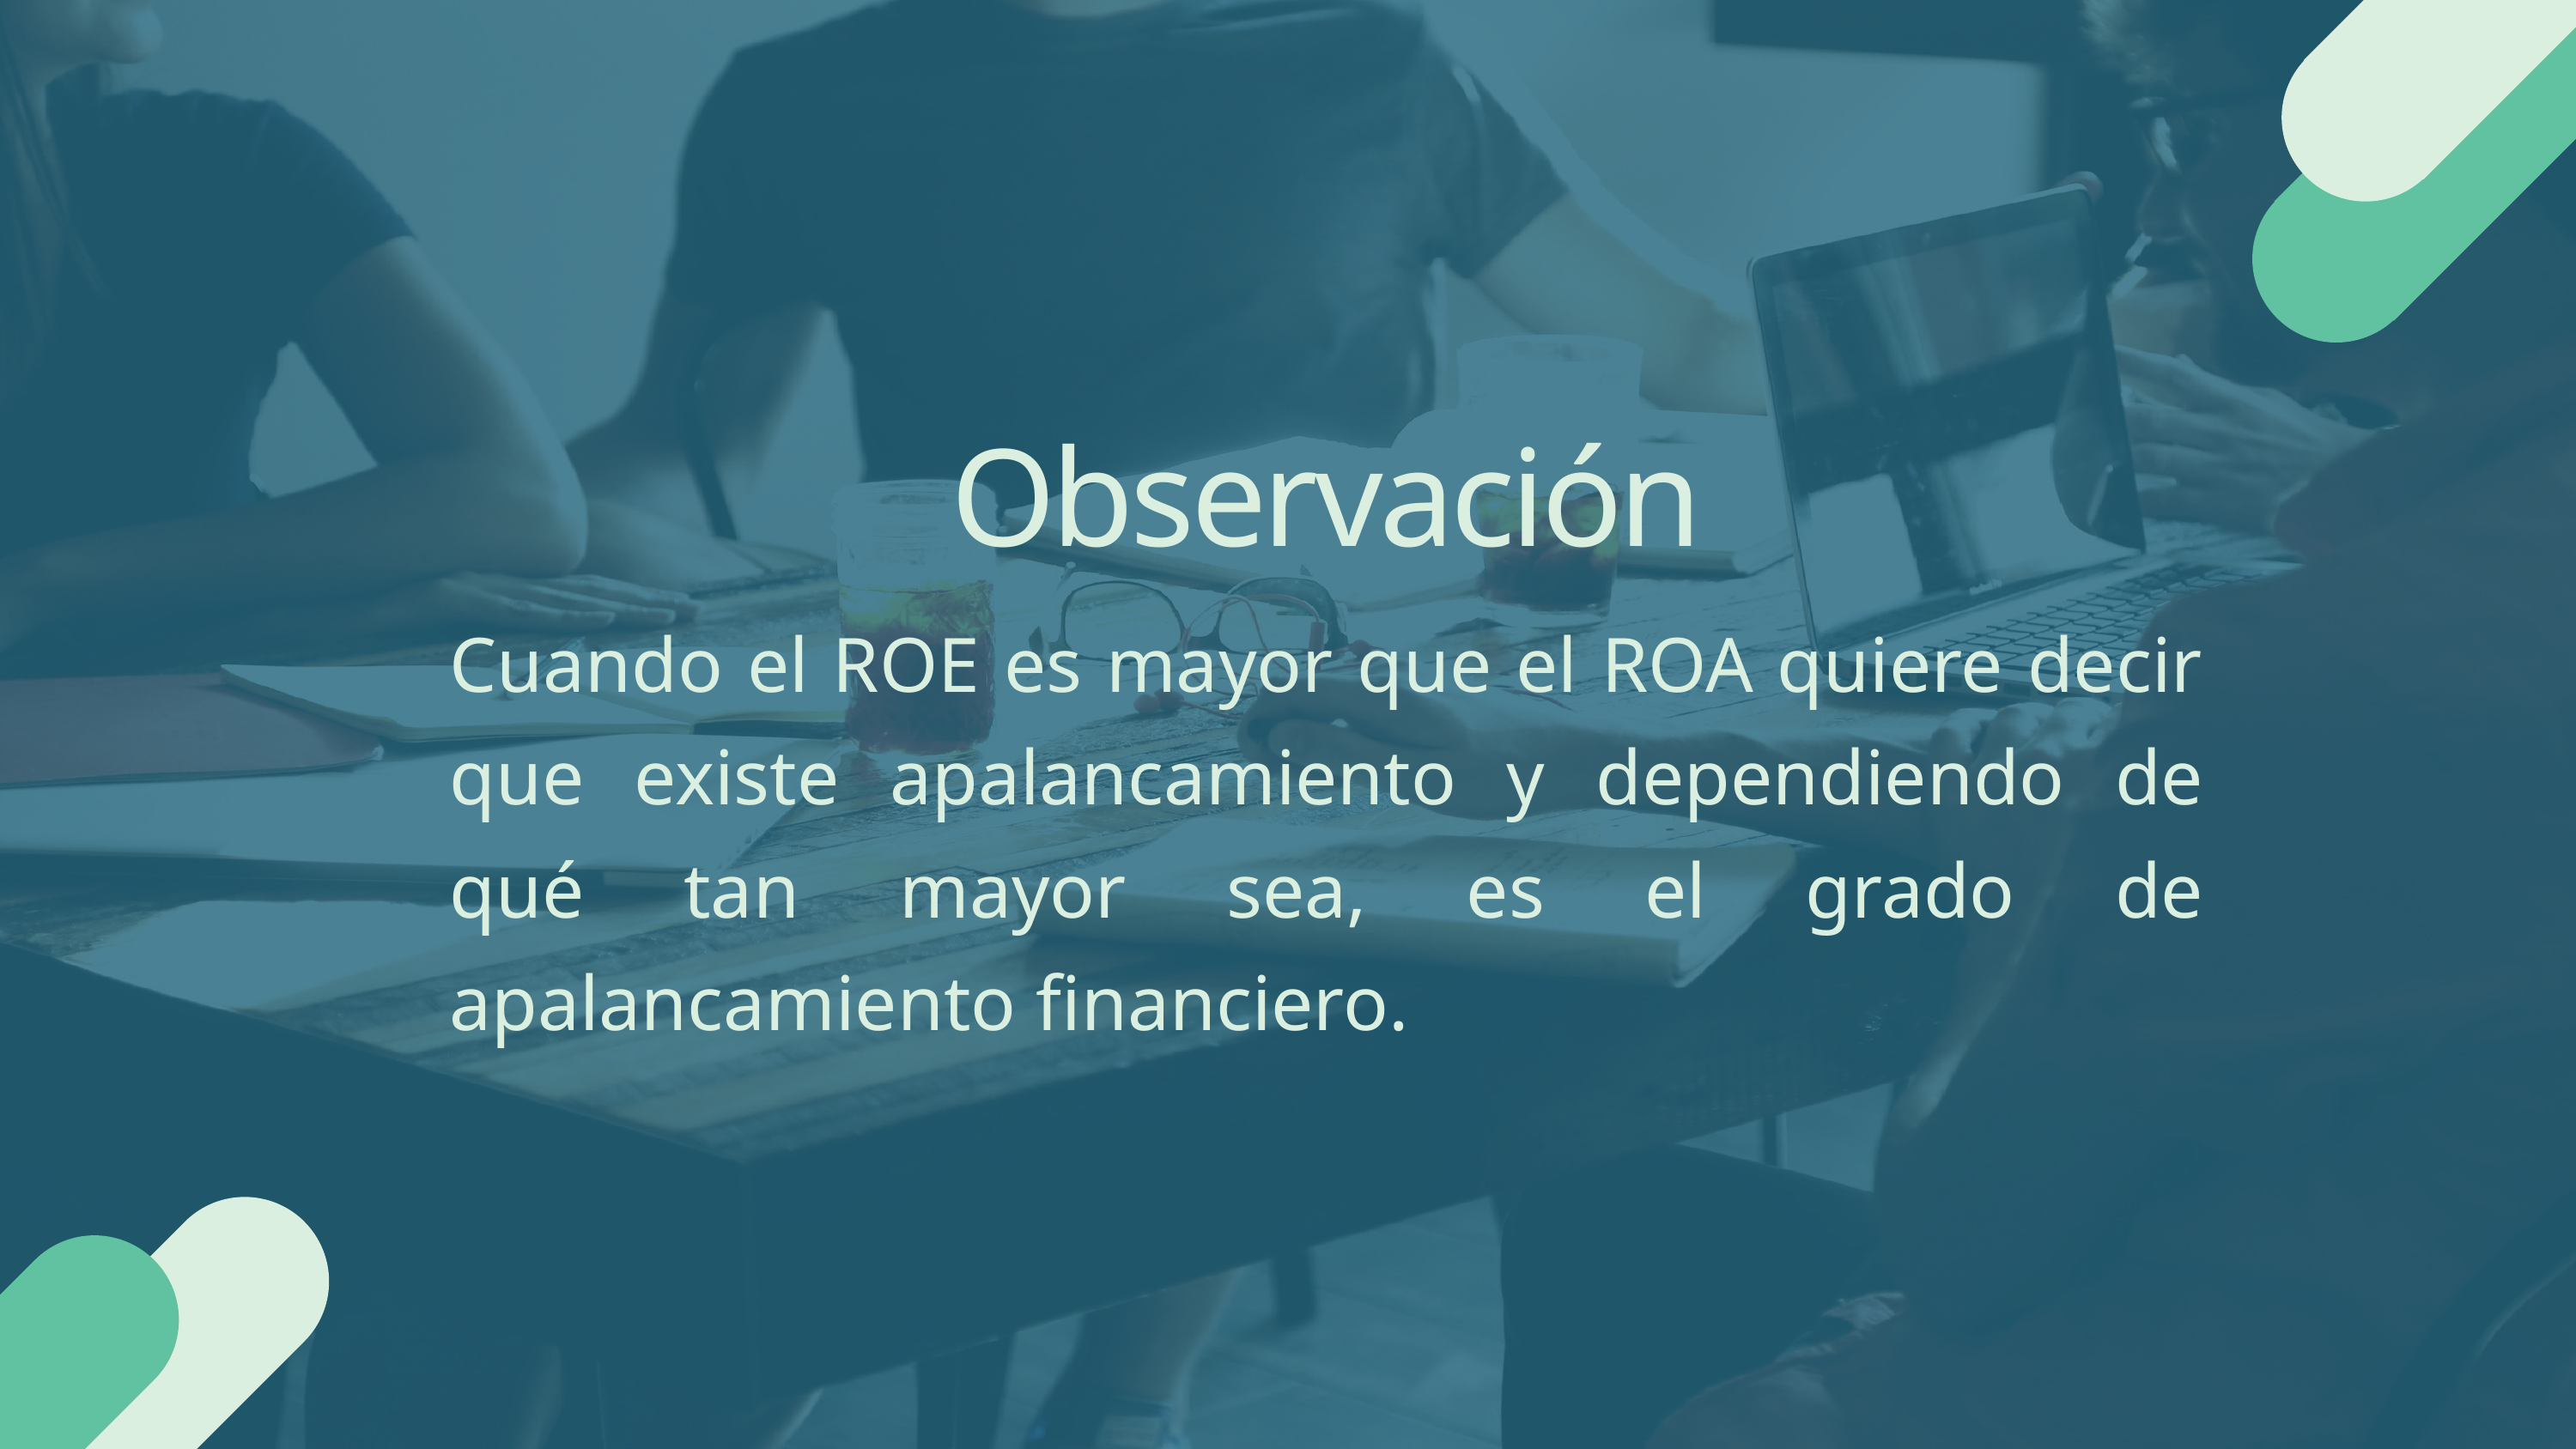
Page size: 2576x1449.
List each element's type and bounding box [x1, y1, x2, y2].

text_box [449, 412, 2204, 1037]
text_box [0, 1151, 375, 1449]
picture [0, 0, 2576, 1449]
text_box [2203, 0, 2576, 392]
